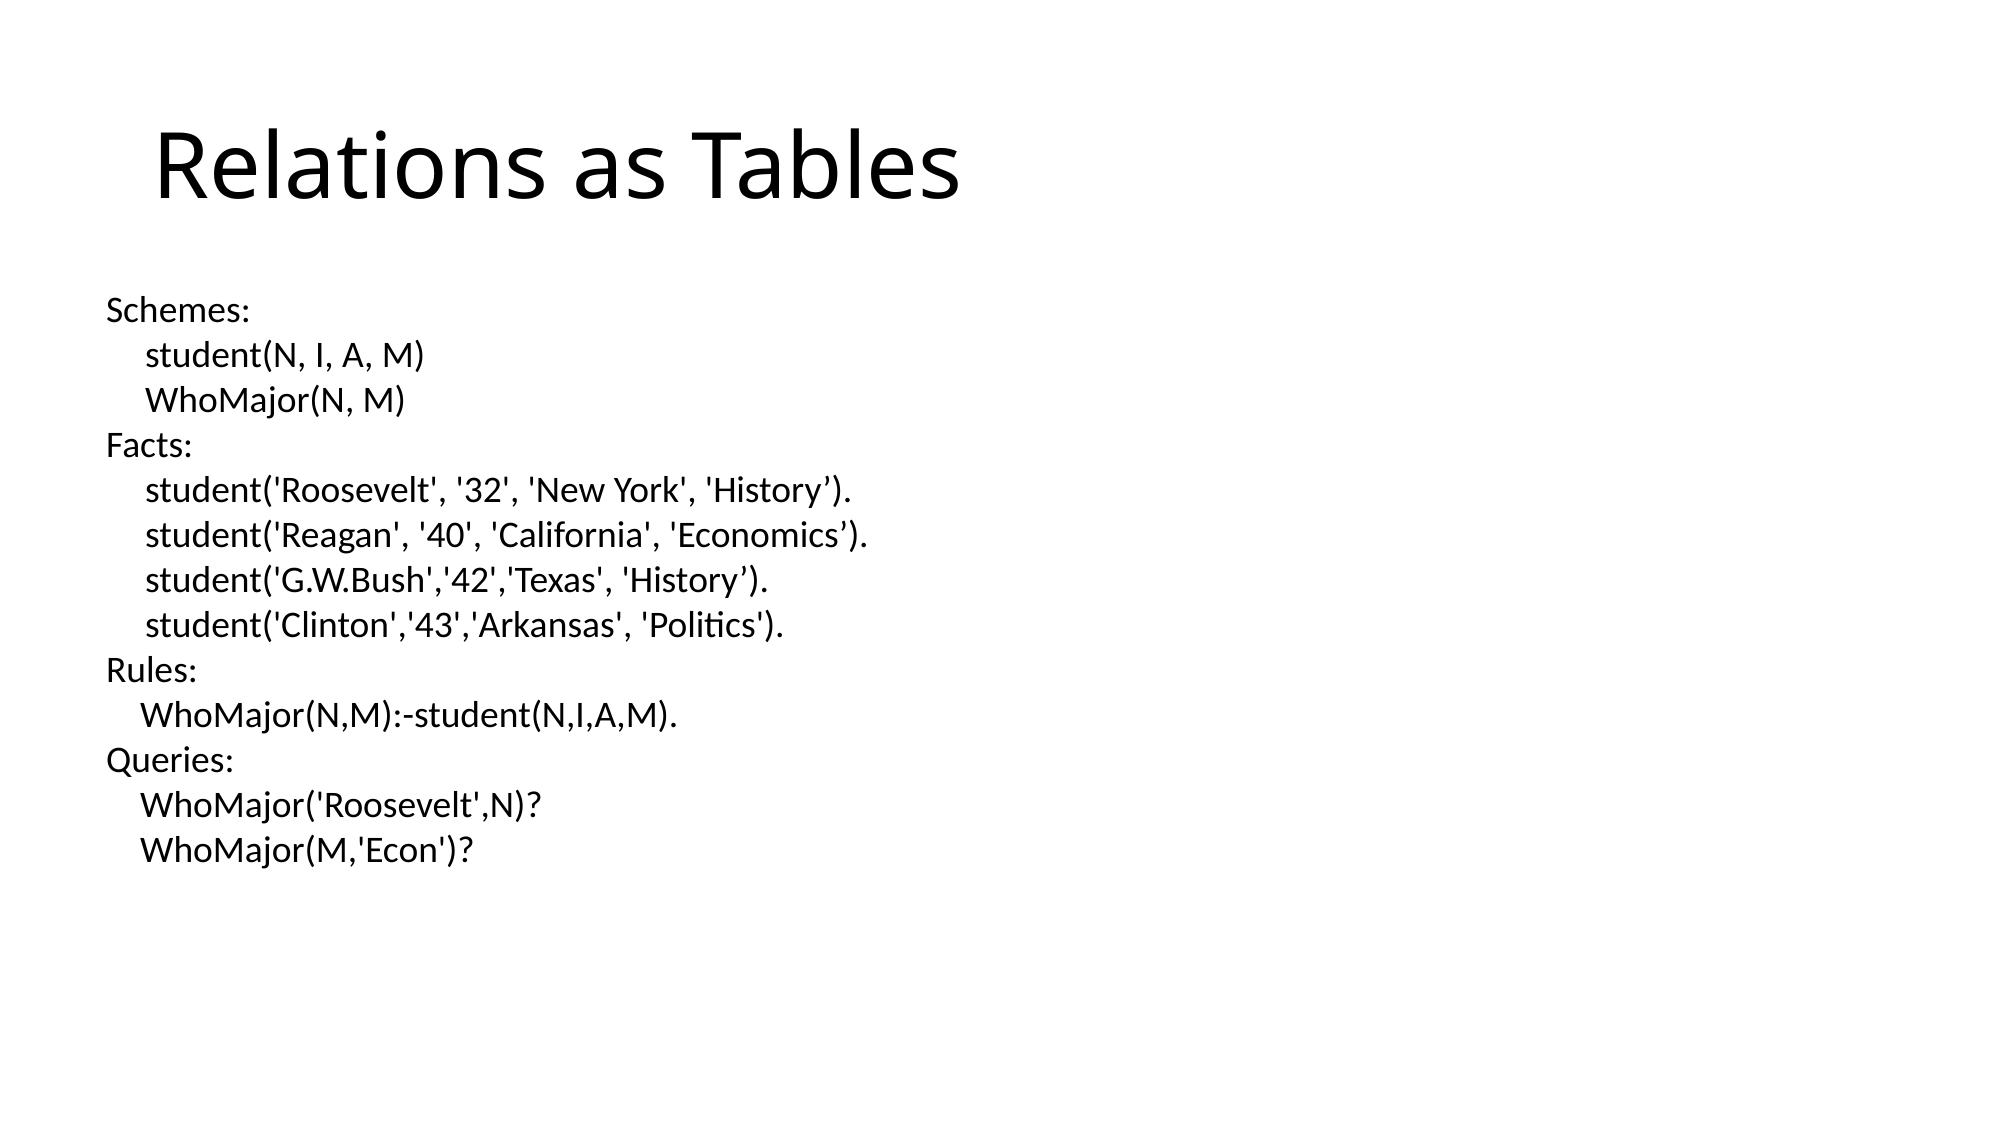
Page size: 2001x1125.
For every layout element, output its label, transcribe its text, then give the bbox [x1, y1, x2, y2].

text_box Schemes: student(N, I, A, M) WhoMajor(N, M) Facts: student('Roosevelt', '32', 'New York', 'History’). student('Reagan', '40', 'California', 'Economics’). student('G.W.Bush','42','Texas', 'History’). student('Clinton','43','Arkansas', 'Politics'). Rules: WhoMajor(N,M):-student(N,I,A,M). Queries: WhoMajor('Roosevelt',N)? WhoMajor(M,'Econ')? [91, 277, 971, 877]
title Relations as Tables [137, 59, 1863, 278]
